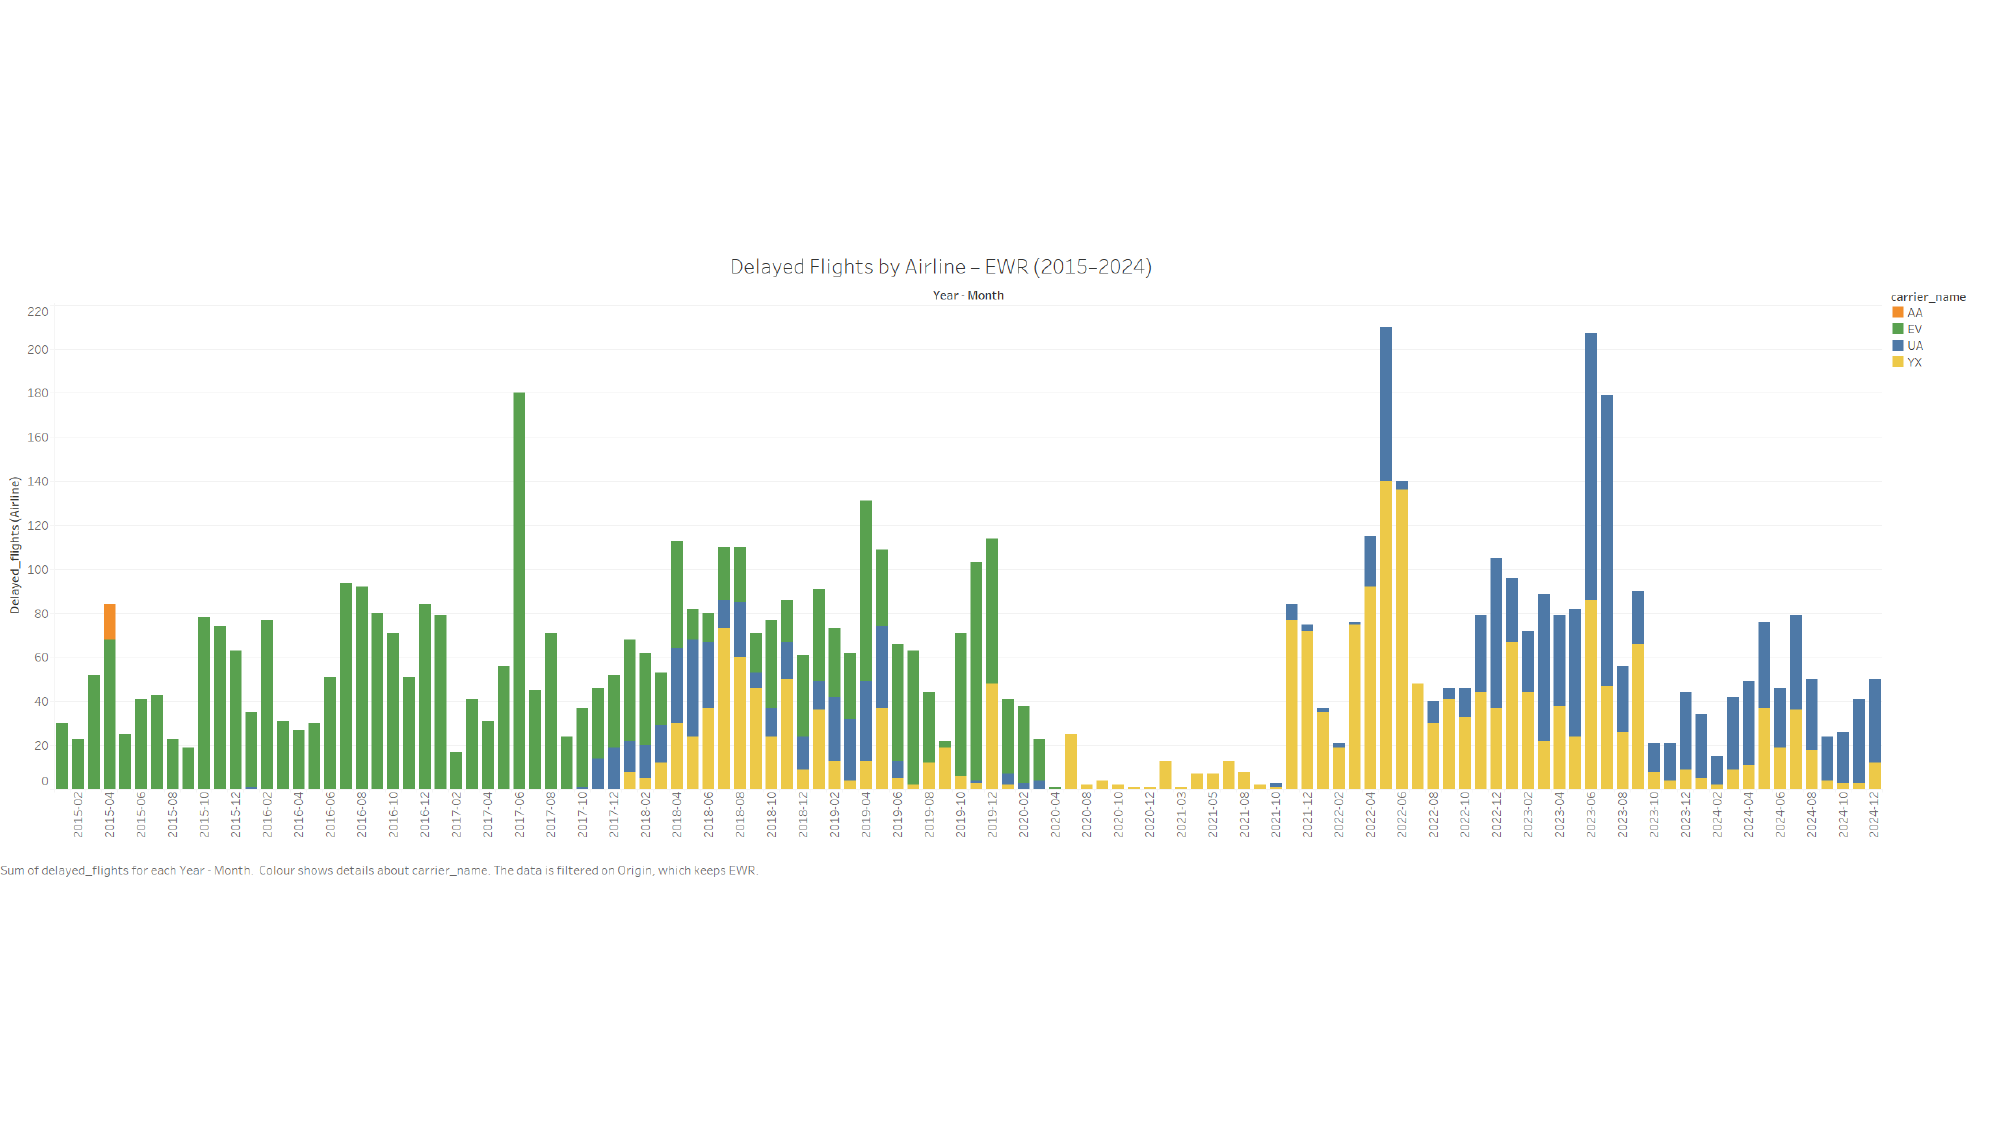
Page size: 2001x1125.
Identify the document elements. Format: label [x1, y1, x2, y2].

picture [0, 247, 2000, 878]
